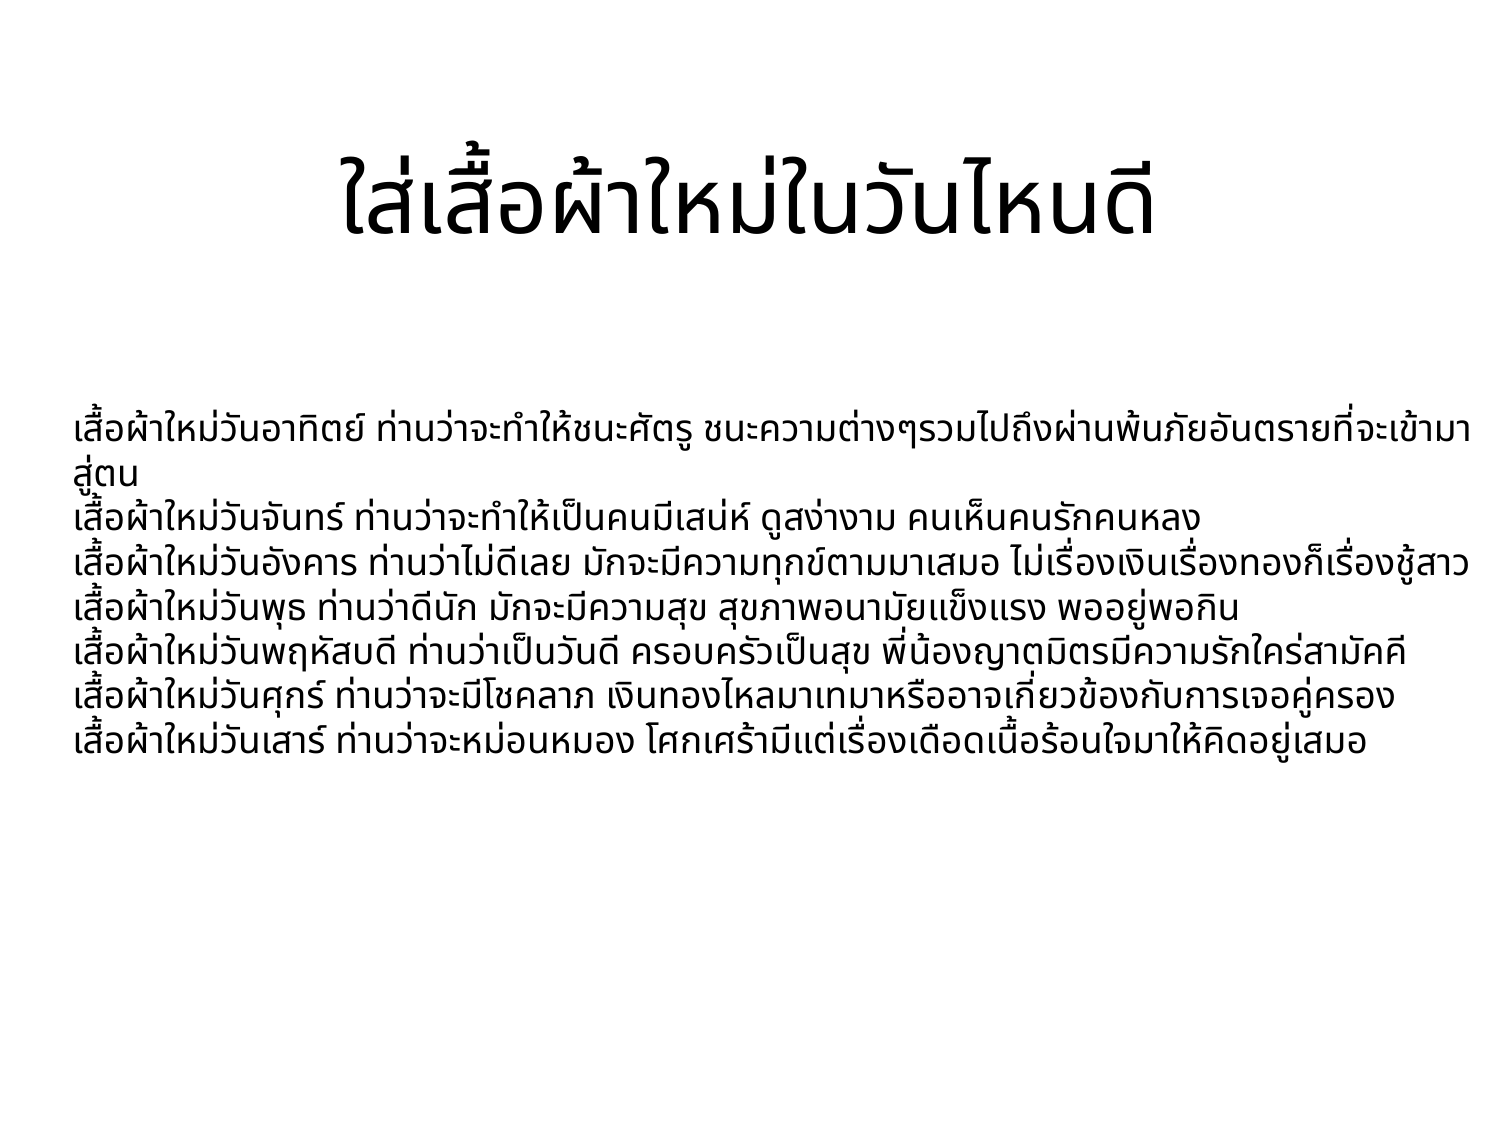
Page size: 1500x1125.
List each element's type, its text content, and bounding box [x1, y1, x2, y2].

subtitle เสื้อผ้าใหม่วันอาทิตย์ ท่านว่าจะทำให้ชนะศัตรู ชนะความต่างๆรวมไปถึงผ่านพ้นภัยอันตรายที่จะเข้ามาสู่ตน เสื้อผ้าใหม่วันจันทร์ ท่านว่าจะทำให้เป็นคนมีเสน่ห์ ดูสง่างาม คนเห็นคนรักคนหลง เสื้อผ้าใหม่วันอังคาร ท่านว่าไม่ดีเลย มักจะมีความทุกข์ตามมาเสมอ ไม่เรื่องเงินเรื่องทองก็เรื่องชู้สาว เสื้อผ้าใหม่วันพุธ ท่านว่าดีนัก มักจะมีความสุข สุขภาพอนามัยแข็งแรง พออยู่พอกิน เสื้อผ้าใหม่วันพฤหัสบดี ท่านว่าเป็นวันดี ครอบครัวเป็นสุข พี่น้องญาตมิตรมีความรักใคร่สามัคคี เสื้อผ้าใหม่วันศุกร์ ท่านว่าจะมีโชคลาภ เงินทองไหลมาเทมาหรืออาจเกี่ยวข้องกับการเจอคู่ครอง เสื้อผ้าใหม่วันเสาร์ ท่านว่าจะหม่อนหมอง โศกเศร้ามีแต่เรื่องเดือดเนื้อร้อนใจมาให้คิดอยู่เสมอ [57, 397, 1499, 894]
title ใส่เสื้อผ้าใหม่ในวันไหนดี [112, 125, 1388, 268]
